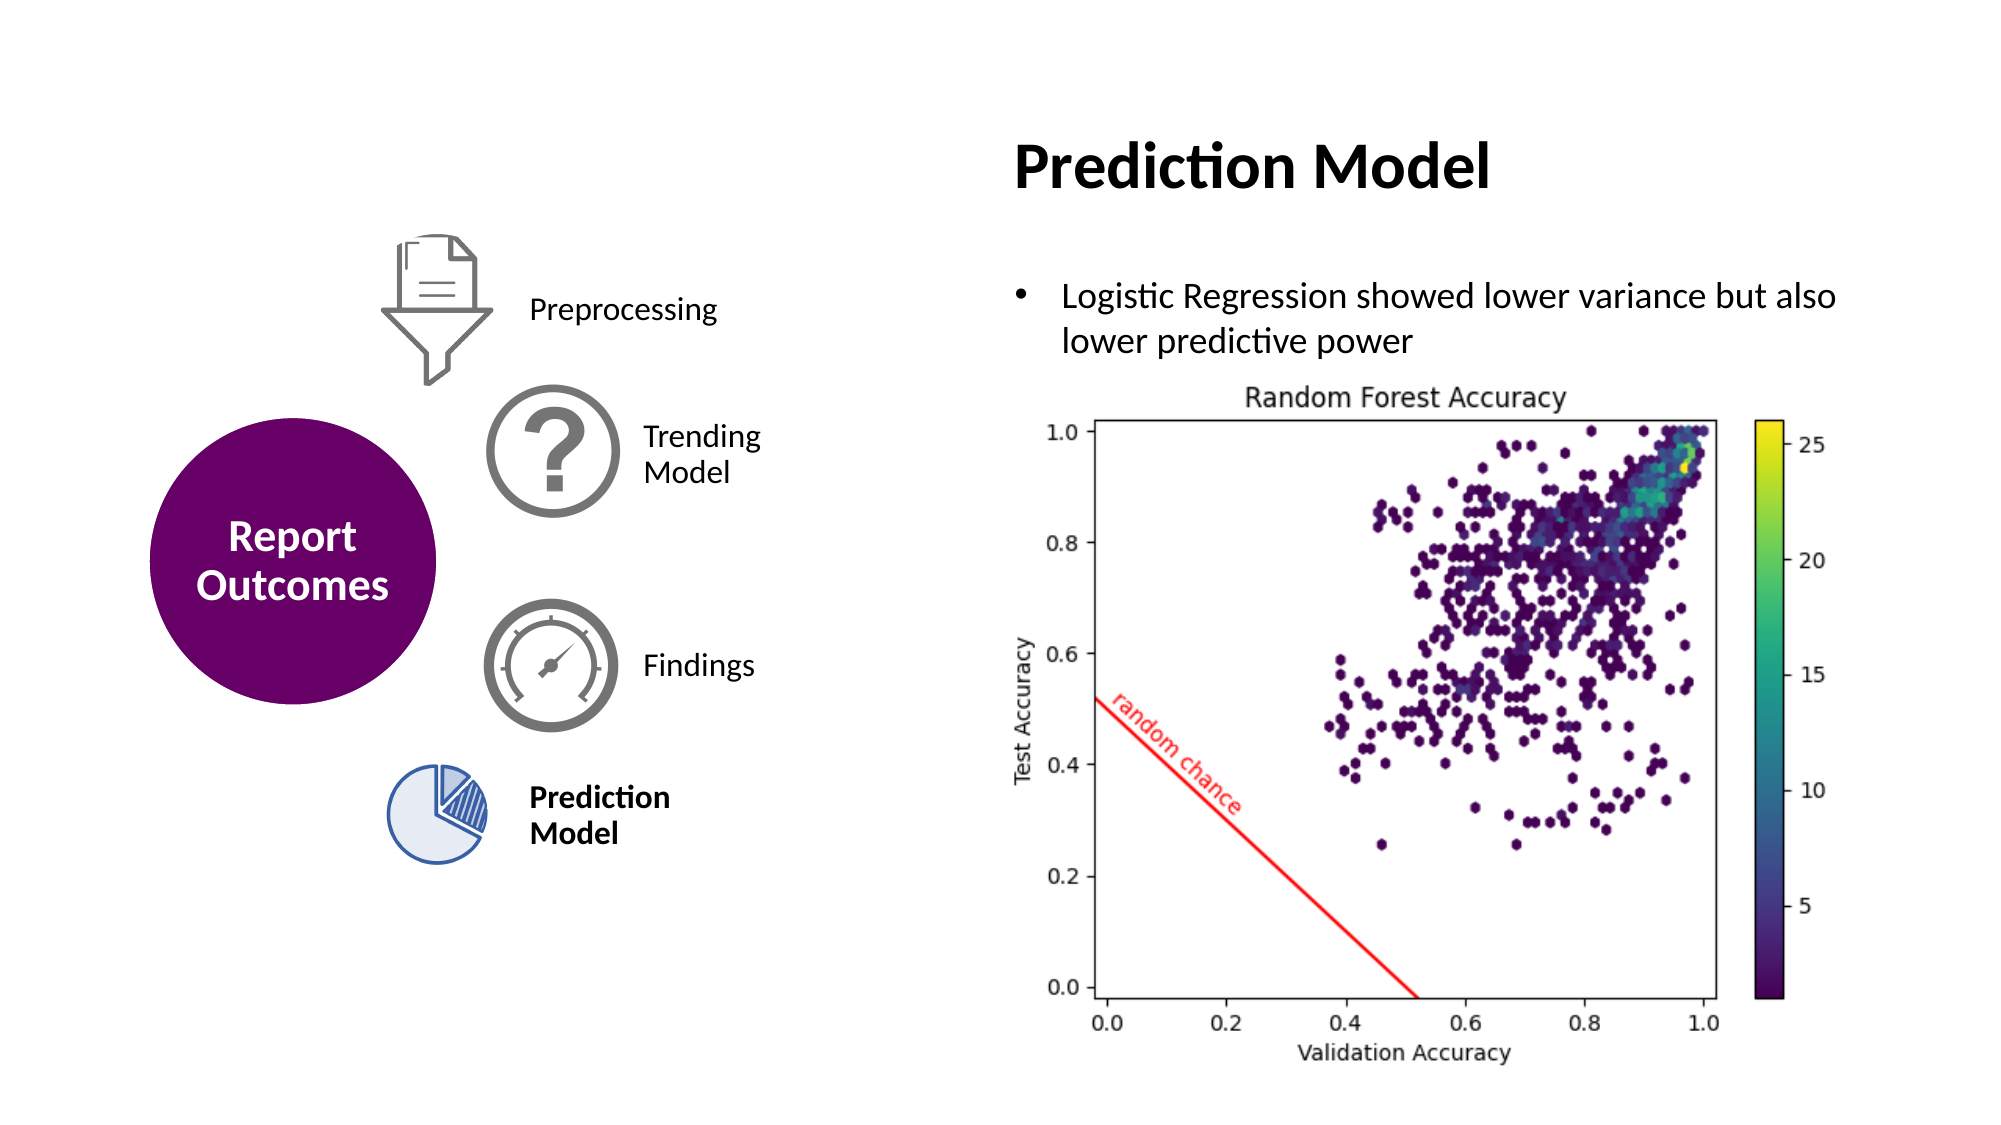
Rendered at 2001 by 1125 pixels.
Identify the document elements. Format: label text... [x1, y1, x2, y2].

picture [999, 370, 1841, 1082]
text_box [0, 0, 847, 1125]
text_box Logistic Regression showed lower variance but also lower predictive power [999, 263, 1900, 369]
text_box Prediction Model [999, 113, 1900, 209]
